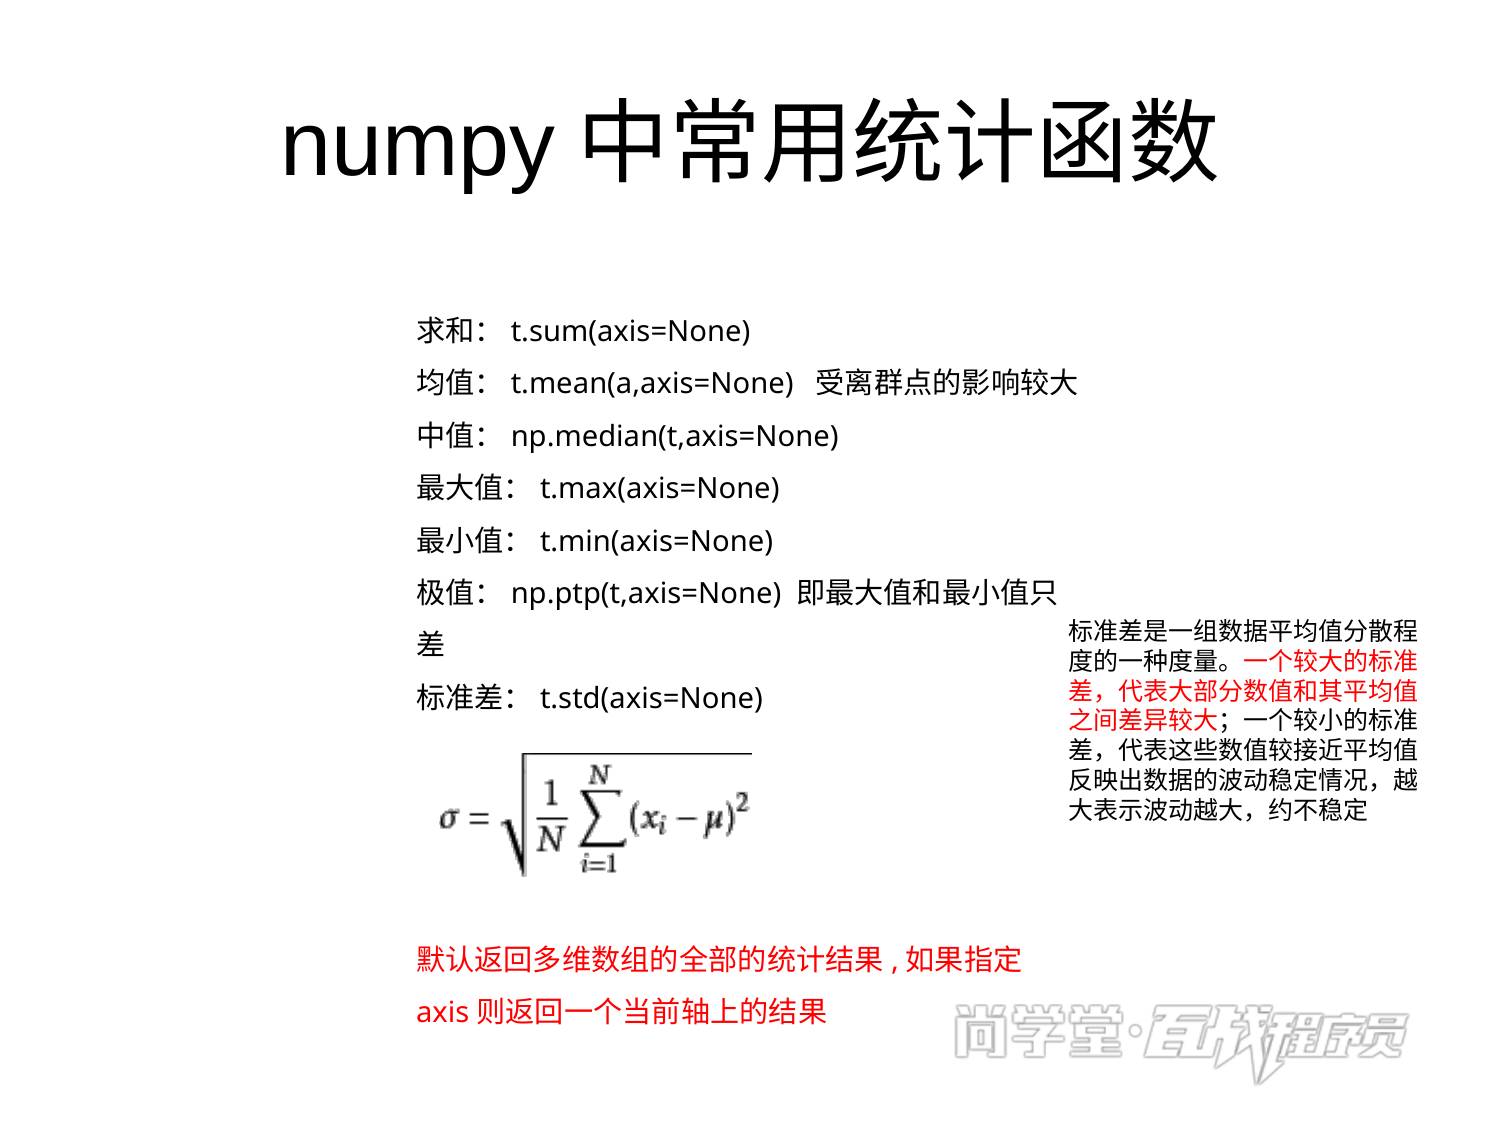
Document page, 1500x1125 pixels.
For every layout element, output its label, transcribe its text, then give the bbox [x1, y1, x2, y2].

text_box 标准差是一组数据平均值分散程度的一种度量。一个较大的标准差，代表大部分数值和其平均值之间差异较大；一个较小的标准差，代表这些数值较接近平均值 反映出数据的波动稳定情况，越大表示波动越大，约不稳定 [1054, 607, 1459, 863]
picture [954, 1004, 1410, 1088]
text_box 求和：t.sum(axis=None) 均值：t.mean(a,axis=None) 受离群点的影响较大 中值：np.median(t,axis=None) 最大值：t.max(axis=None) 最小值：t.min(axis=None) 极值：np.ptp(t,axis=None) 即最大值和最小值只差 标准差：t.std(axis=None) 默认返回多维数组的全部的统计结果,如果指定axis则返回一个当前轴上的结果 [401, 287, 1096, 1037]
picture [438, 753, 752, 879]
title numpy中常用统计函数 [75, 45, 1425, 233]
